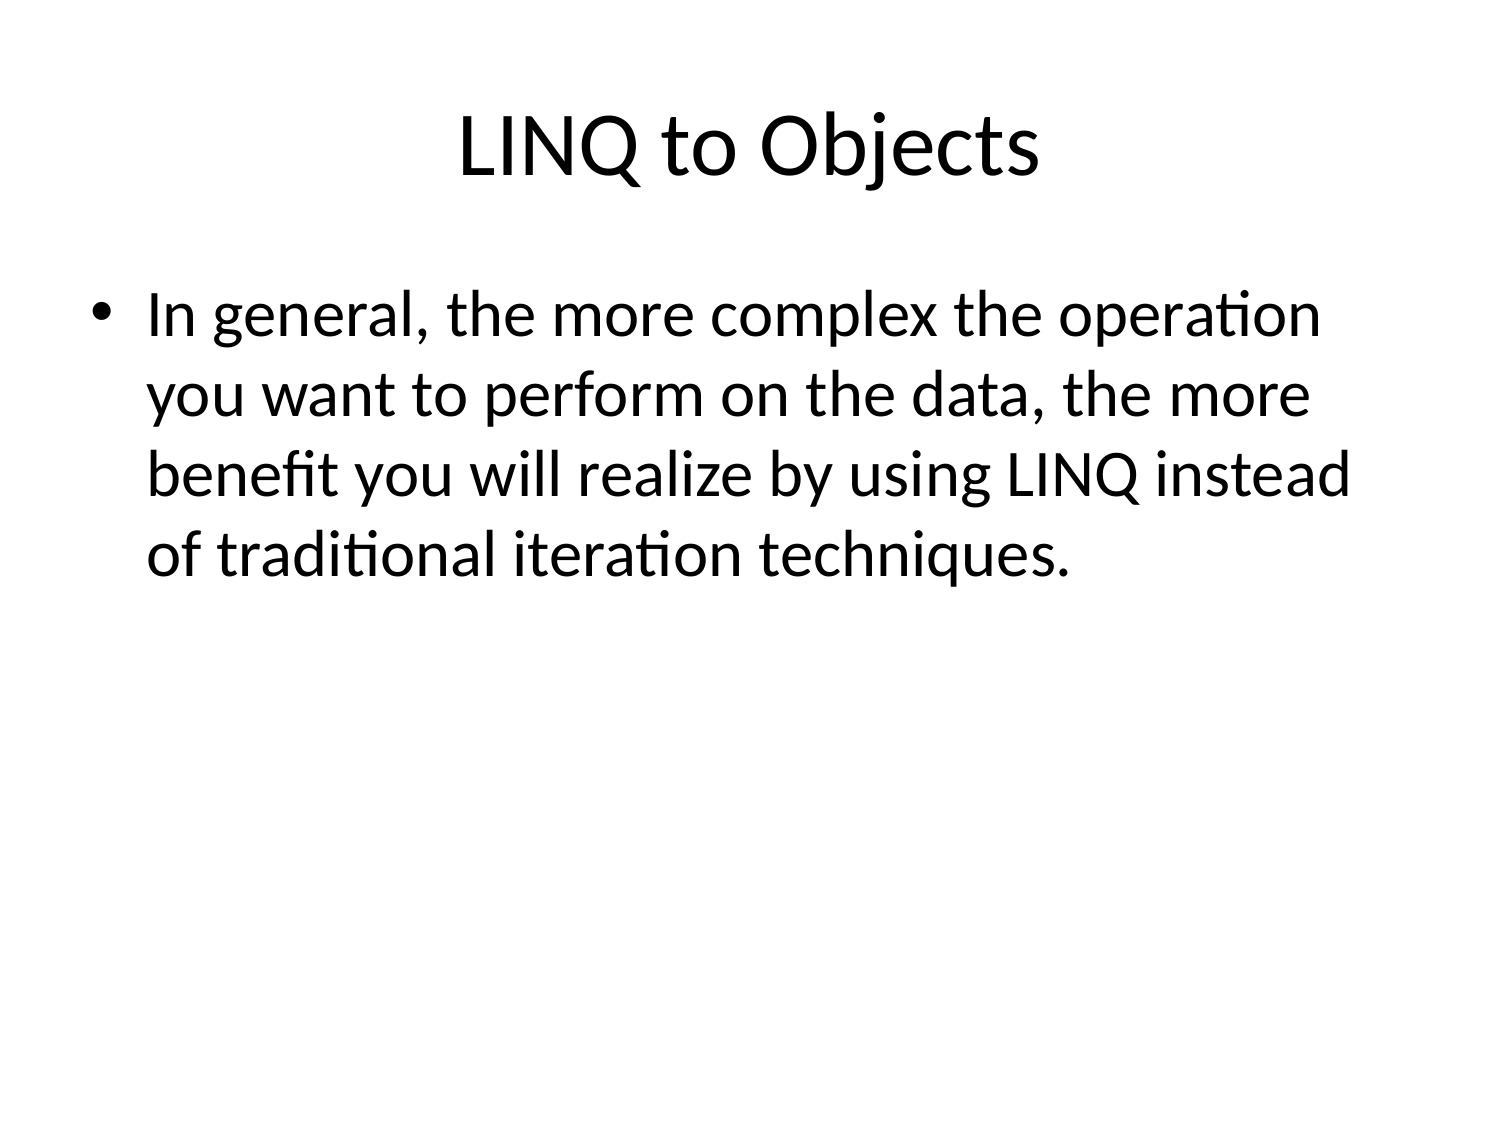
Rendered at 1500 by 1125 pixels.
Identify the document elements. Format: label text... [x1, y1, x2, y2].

list In general, the more complex the operation you want to perform on the data, the more benefit you will realize by using LINQ instead of traditional iteration techniques. [75, 262, 1425, 1005]
title LINQ to Objects [75, 45, 1425, 233]
